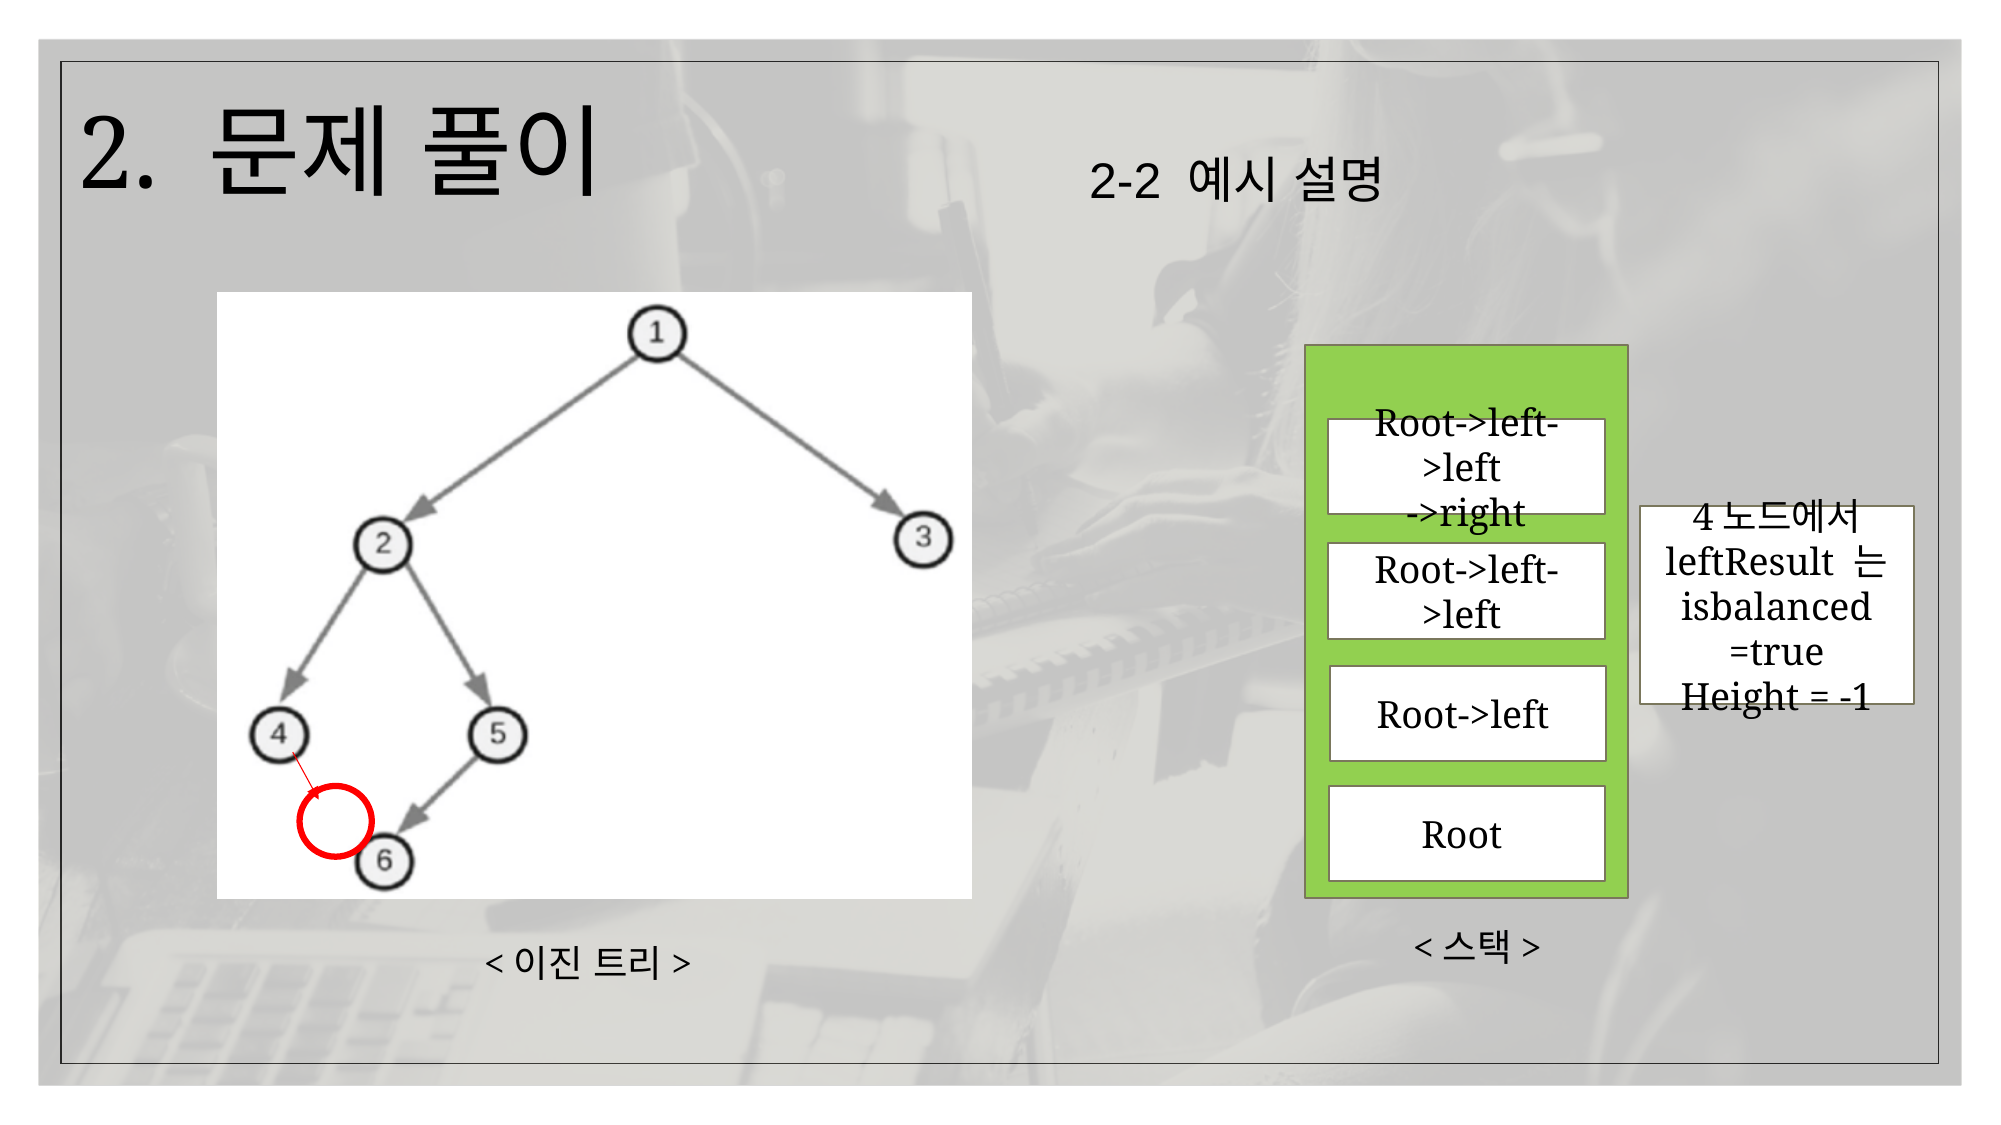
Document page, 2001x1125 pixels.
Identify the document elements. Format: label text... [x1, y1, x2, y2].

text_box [292, 752, 319, 800]
picture [38, 40, 1962, 1085]
text_box 2-2 예시 설명 [1965, 140, 1969, 216]
